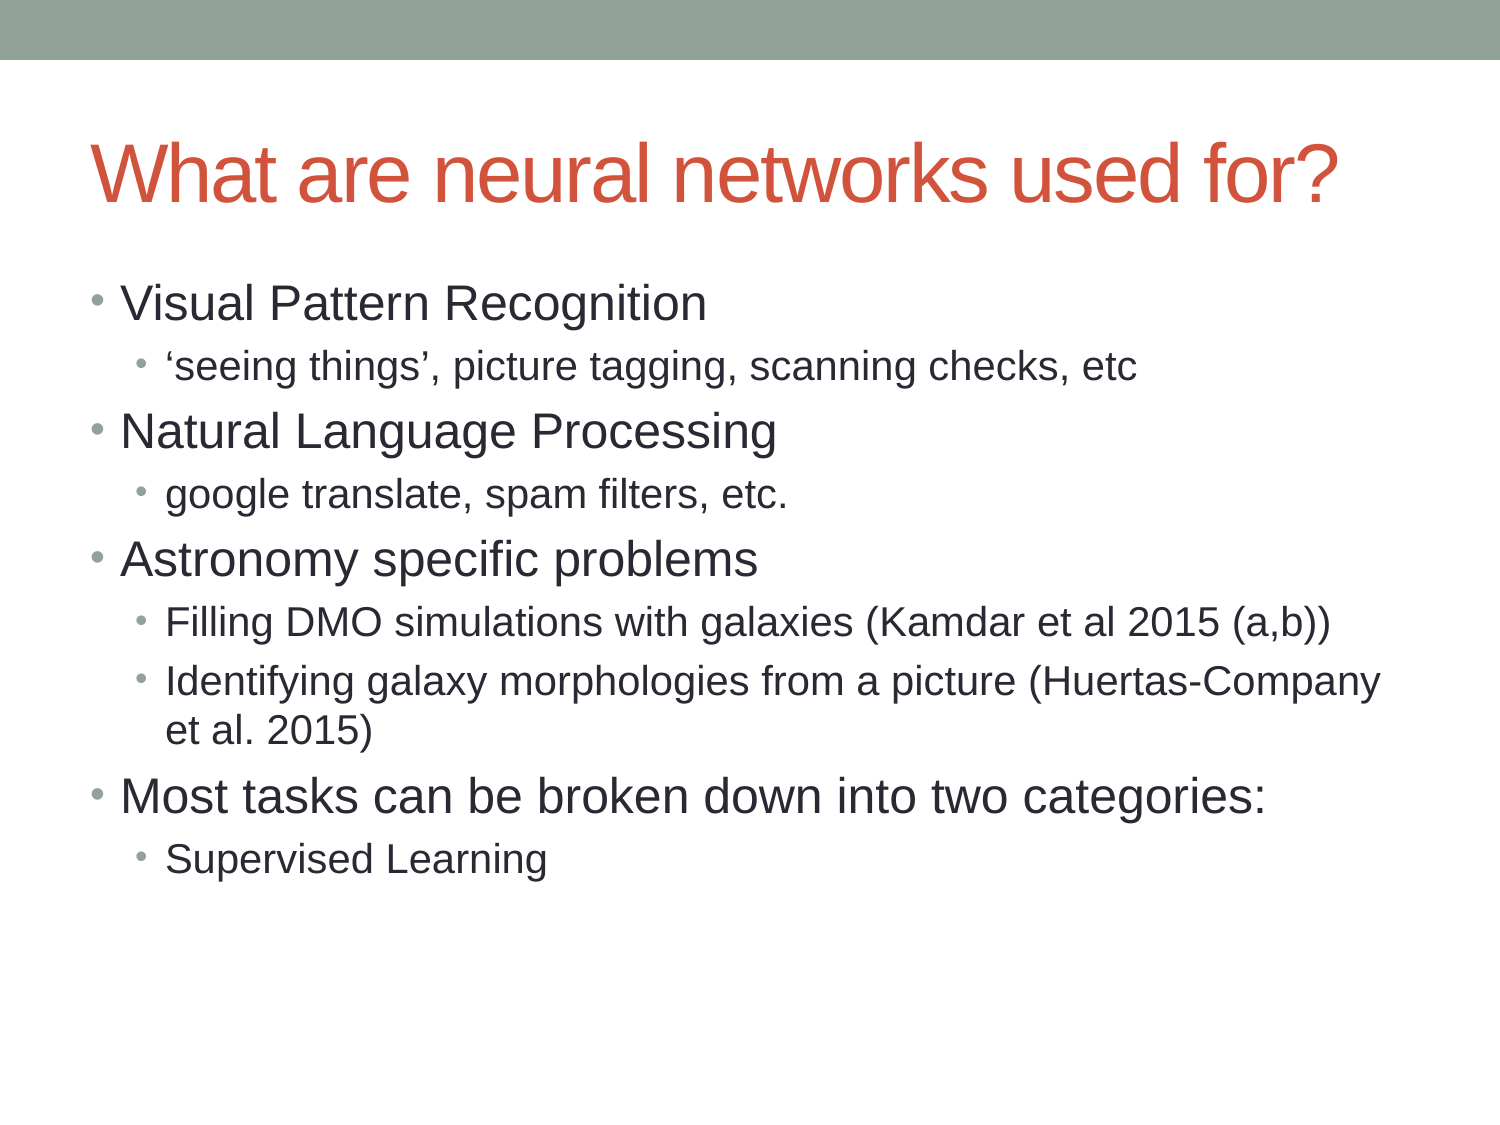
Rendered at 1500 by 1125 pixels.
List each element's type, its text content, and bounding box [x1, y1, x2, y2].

list Visual Pattern Recognition ‘seeing things’, picture tagging, scanning checks, etc Natural Language Processing google translate, spam filters, etc. Astronomy specific problems Filling DMO simulations with galaxies (Kamdar et al 2015 (a,b)) Identifying galaxy morphologies from a picture (Huertas-Company et al. 2015) Most tasks can be broken down into two categories: Supervised Learning [75, 262, 1425, 1063]
title What are neural networks used for? [75, 87, 1425, 250]
